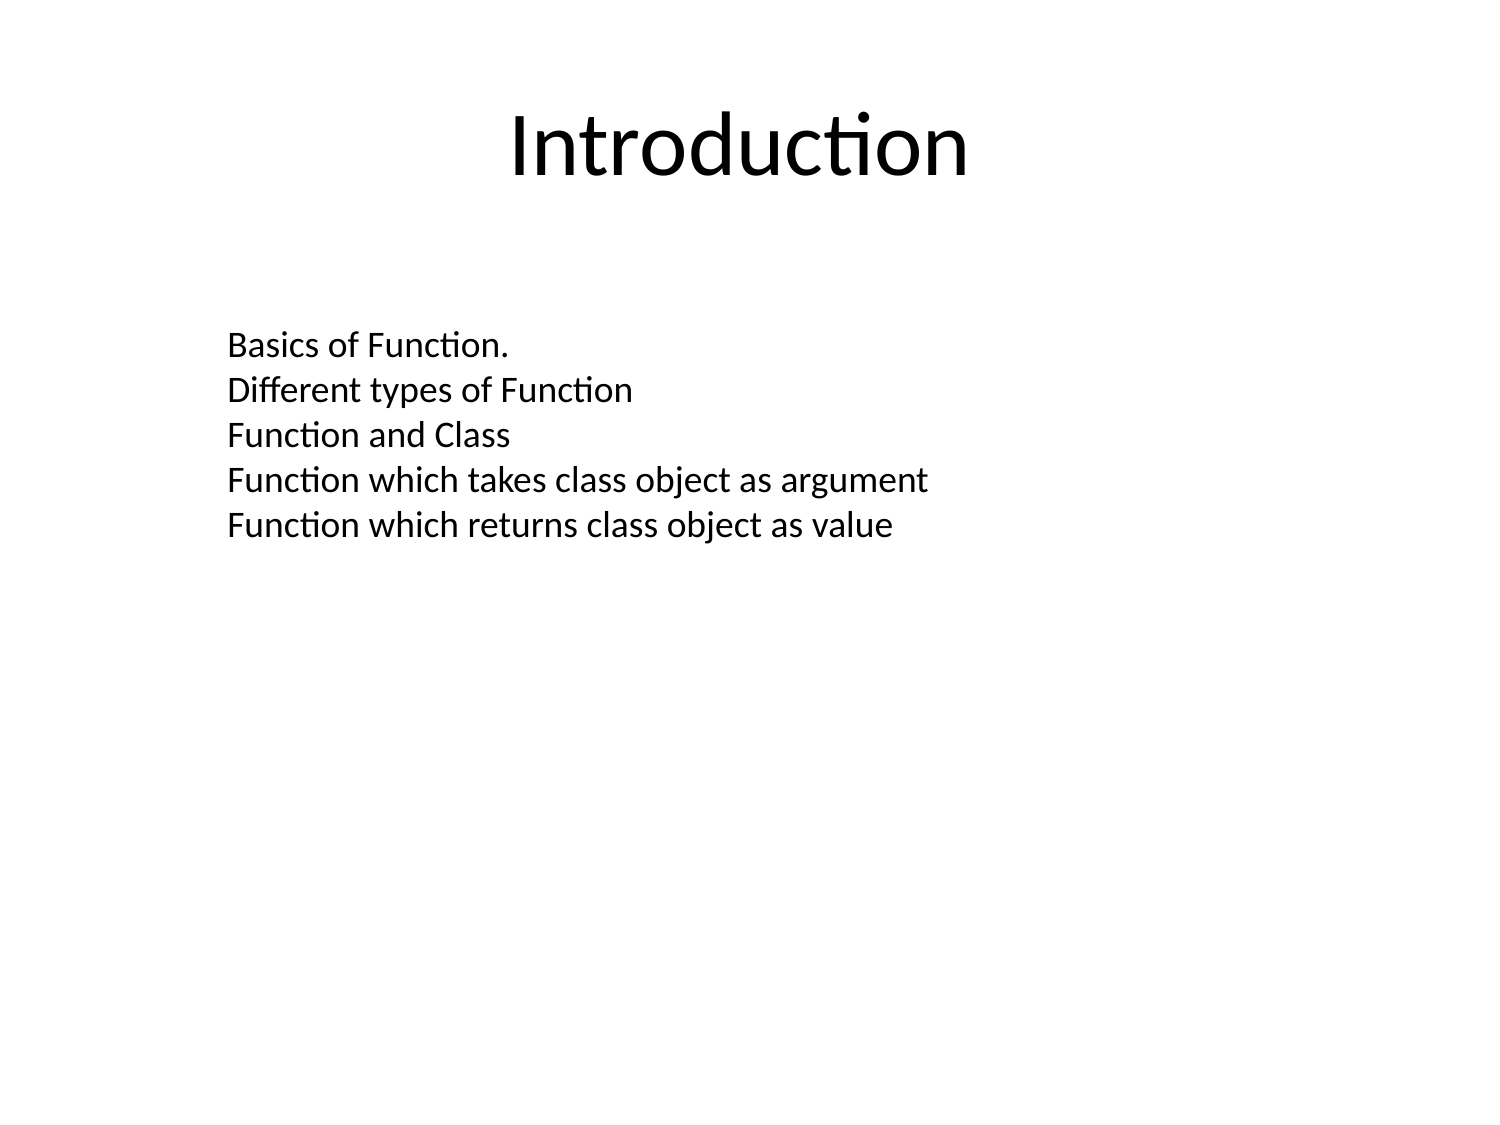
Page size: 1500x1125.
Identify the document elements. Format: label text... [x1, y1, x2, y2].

text_box Basics of Function. Different types of Function Function and Class Function which takes class object as argument Function which returns class object as value [212, 312, 1363, 598]
title Introduction [75, 45, 1425, 233]
